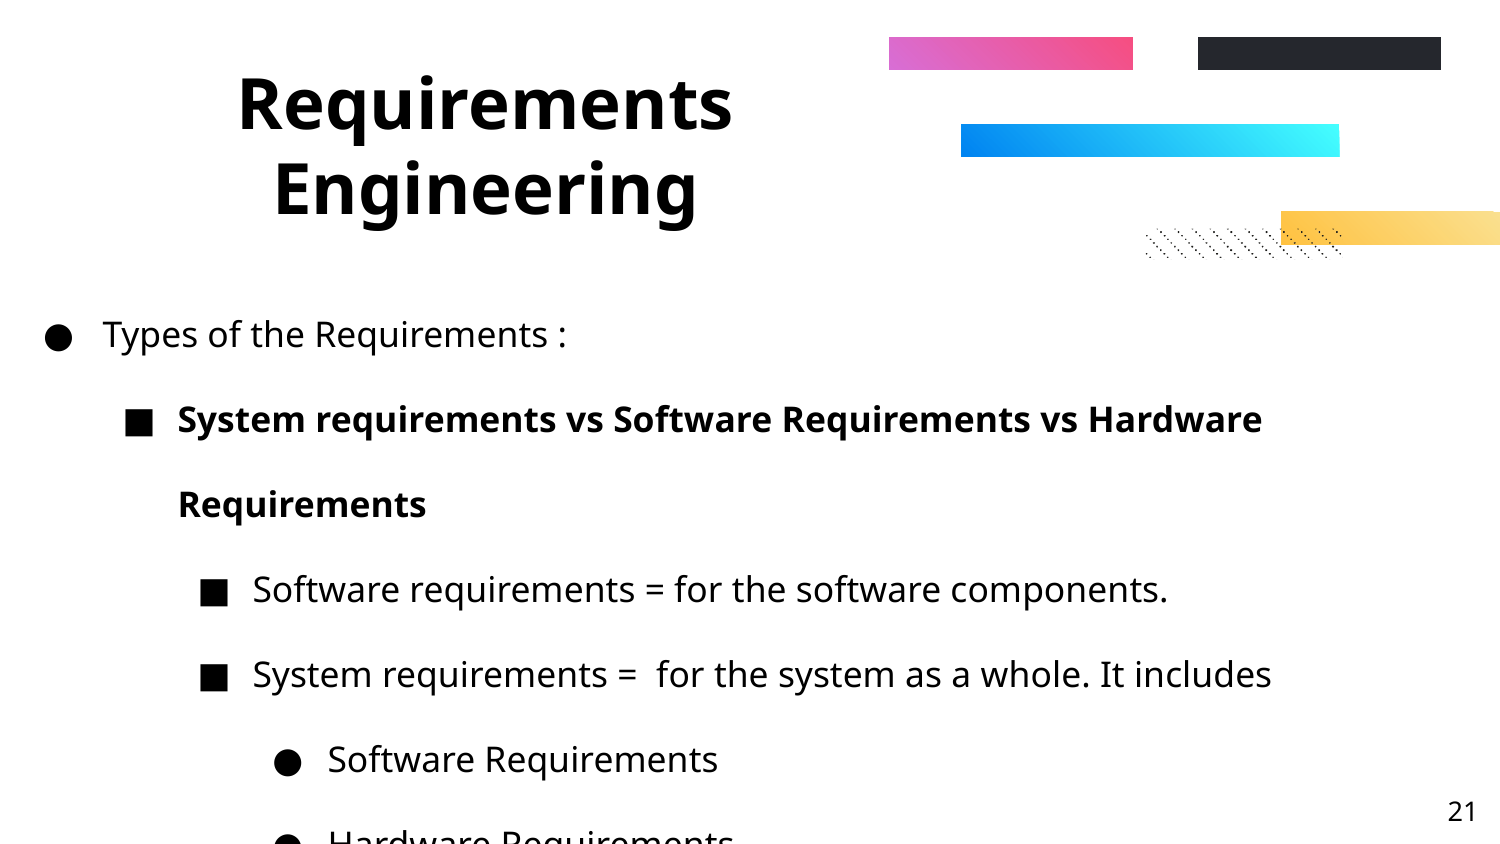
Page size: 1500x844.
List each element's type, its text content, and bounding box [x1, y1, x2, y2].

title Requirements Engineering [12, 37, 959, 251]
picture [1144, 228, 1343, 254]
slide_number ‹#› [1403, 779, 1494, 844]
subtitle Types of the Requirements : System requirements vs Software Requirements vs Hardware Requirements Software requirements = for the software components. System requirements = for the system as a whole. It includes Software Requirements Hardware Requirements [12, 254, 1494, 819]
